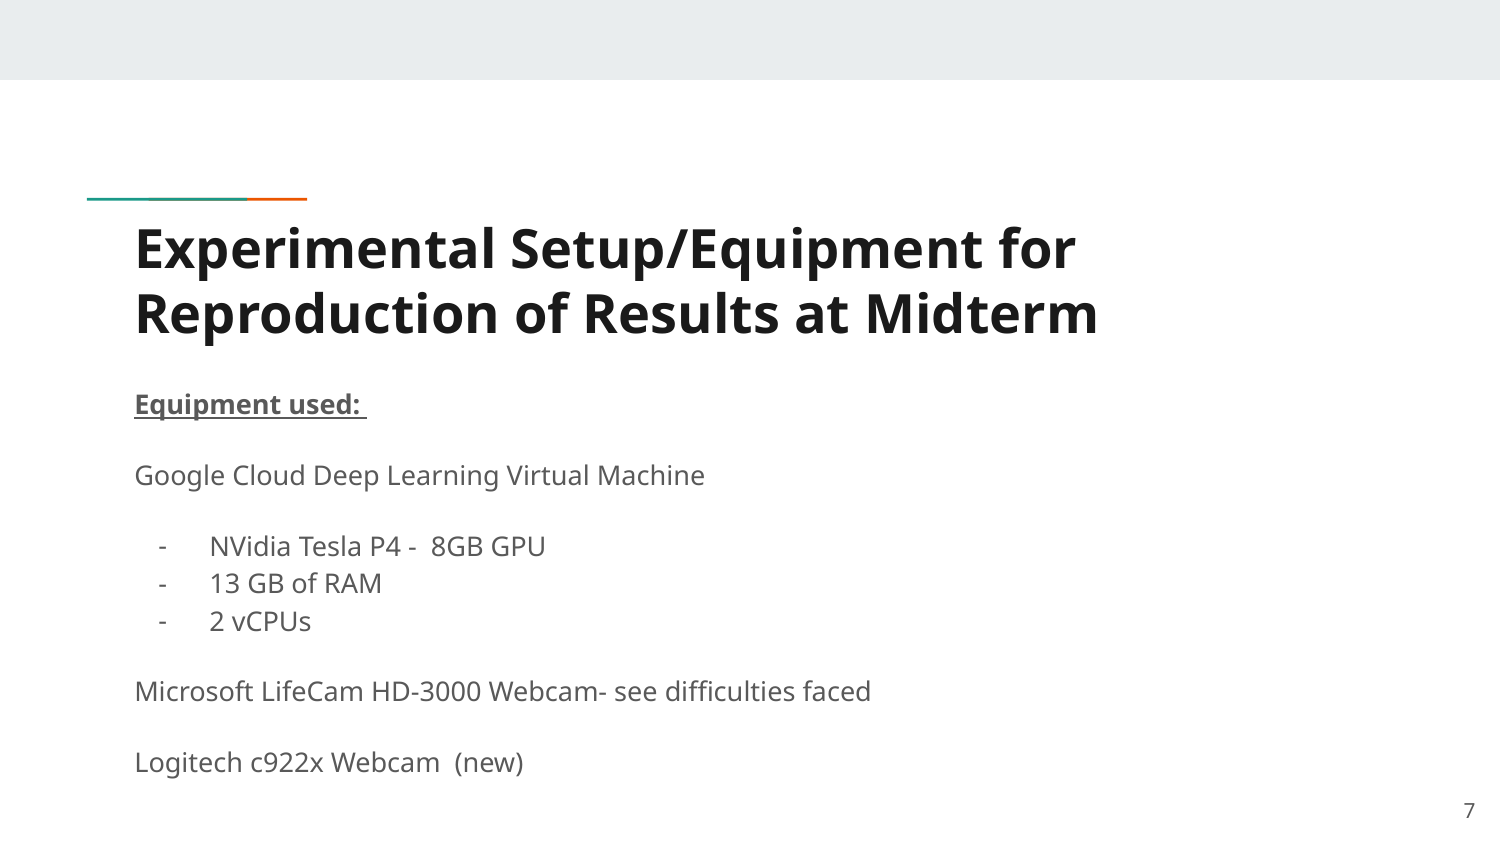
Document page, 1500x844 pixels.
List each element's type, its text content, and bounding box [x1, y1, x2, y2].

slide_number ‹#› [1400, 779, 1491, 844]
list Equipment used: Google Cloud Deep Learning Virtual Machine NVidia Tesla P4 - 8GB GPU 13 GB of RAM 2 vCPUs Microsoft LifeCam HD-3000 Webcam- see difficulties faced Logitech c922x Webcam (new) [119, 368, 1381, 739]
title Experimental Setup/Equipment for Reproduction of Results at Midterm [119, 199, 1381, 287]
